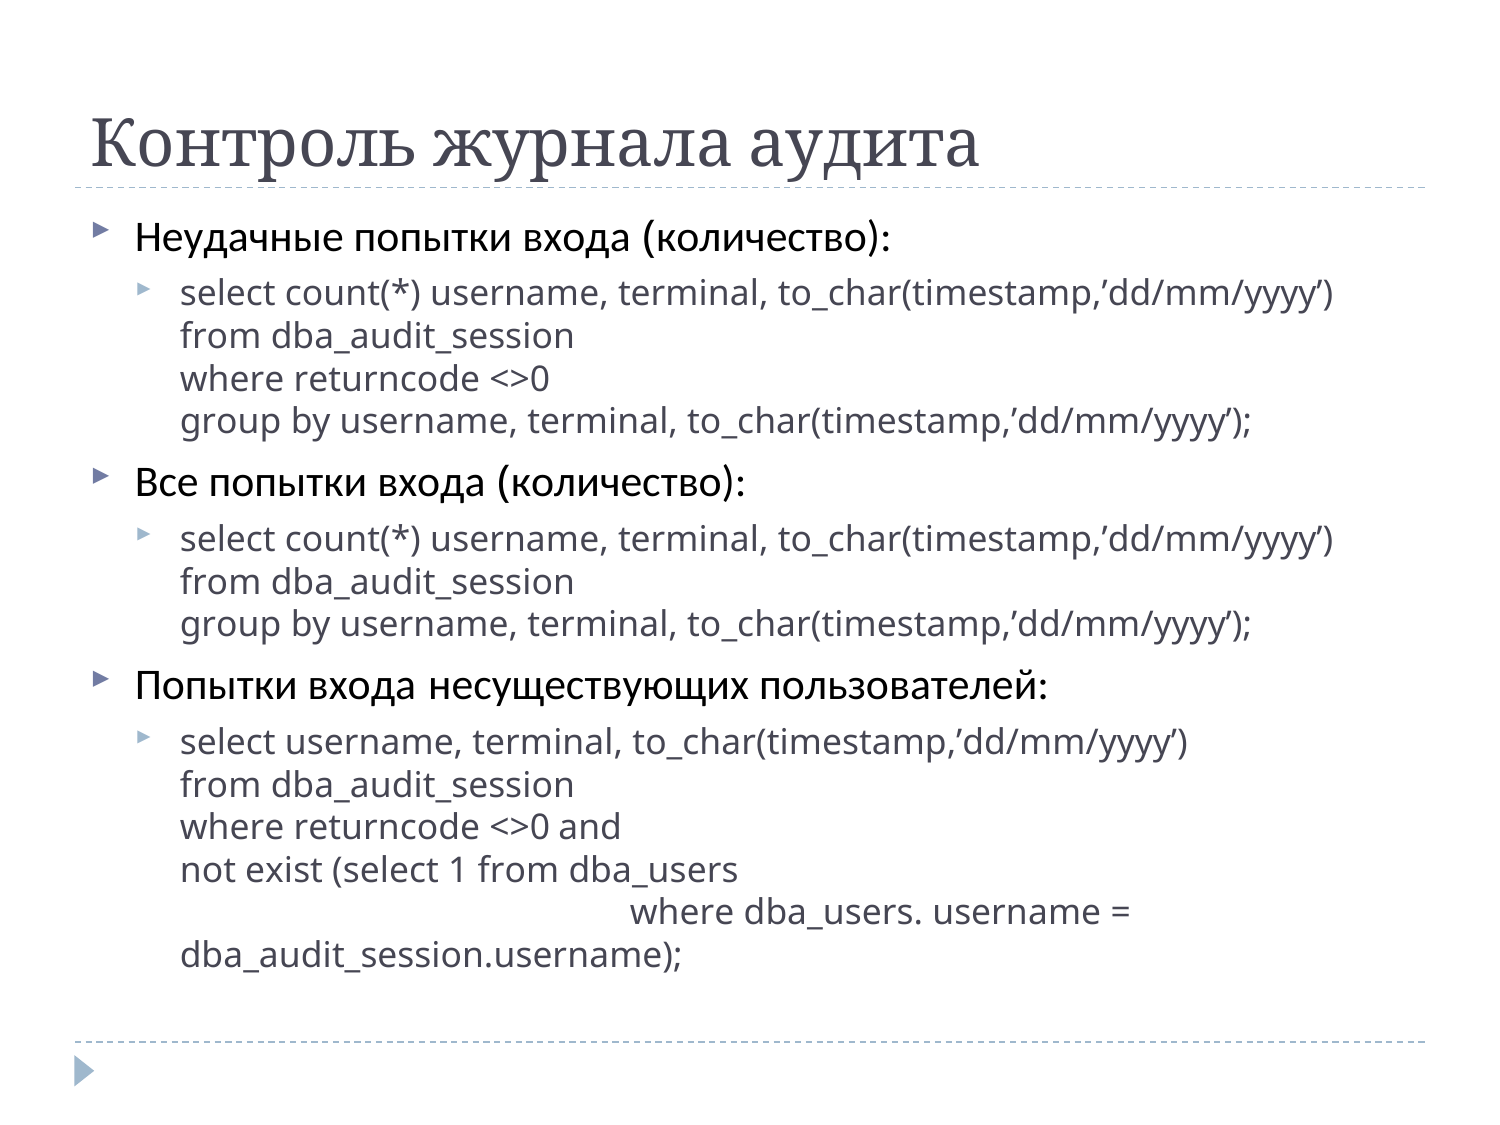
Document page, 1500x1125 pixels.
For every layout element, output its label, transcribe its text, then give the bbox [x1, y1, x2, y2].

text_box Неудачные попытки входа (количество): select count(*) username, terminal, to_char(timestamp,’dd/mm/yyyy’) from dba_audit_session where returncode <>0 group by username, terminal, to_char(timestamp,’dd/mm/yyyy’); Все попытки входа (количество): select count(*) username, terminal, to_char(timestamp,’dd/mm/yyyy’) from dba_audit_session group by username, terminal, to_char(timestamp,’dd/mm/yyyy’); Попытки входа несуществующих пользователей: select username, terminal, to_char(timestamp,’dd/mm/yyyy’) from dba_audit_session where returncode <>0 and not exist (select 1 from dba_users where dba_users. username = dba_audit_session.username); [74, 199, 1425, 1024]
title Контроль журнала аудита [75, 24, 1425, 188]
